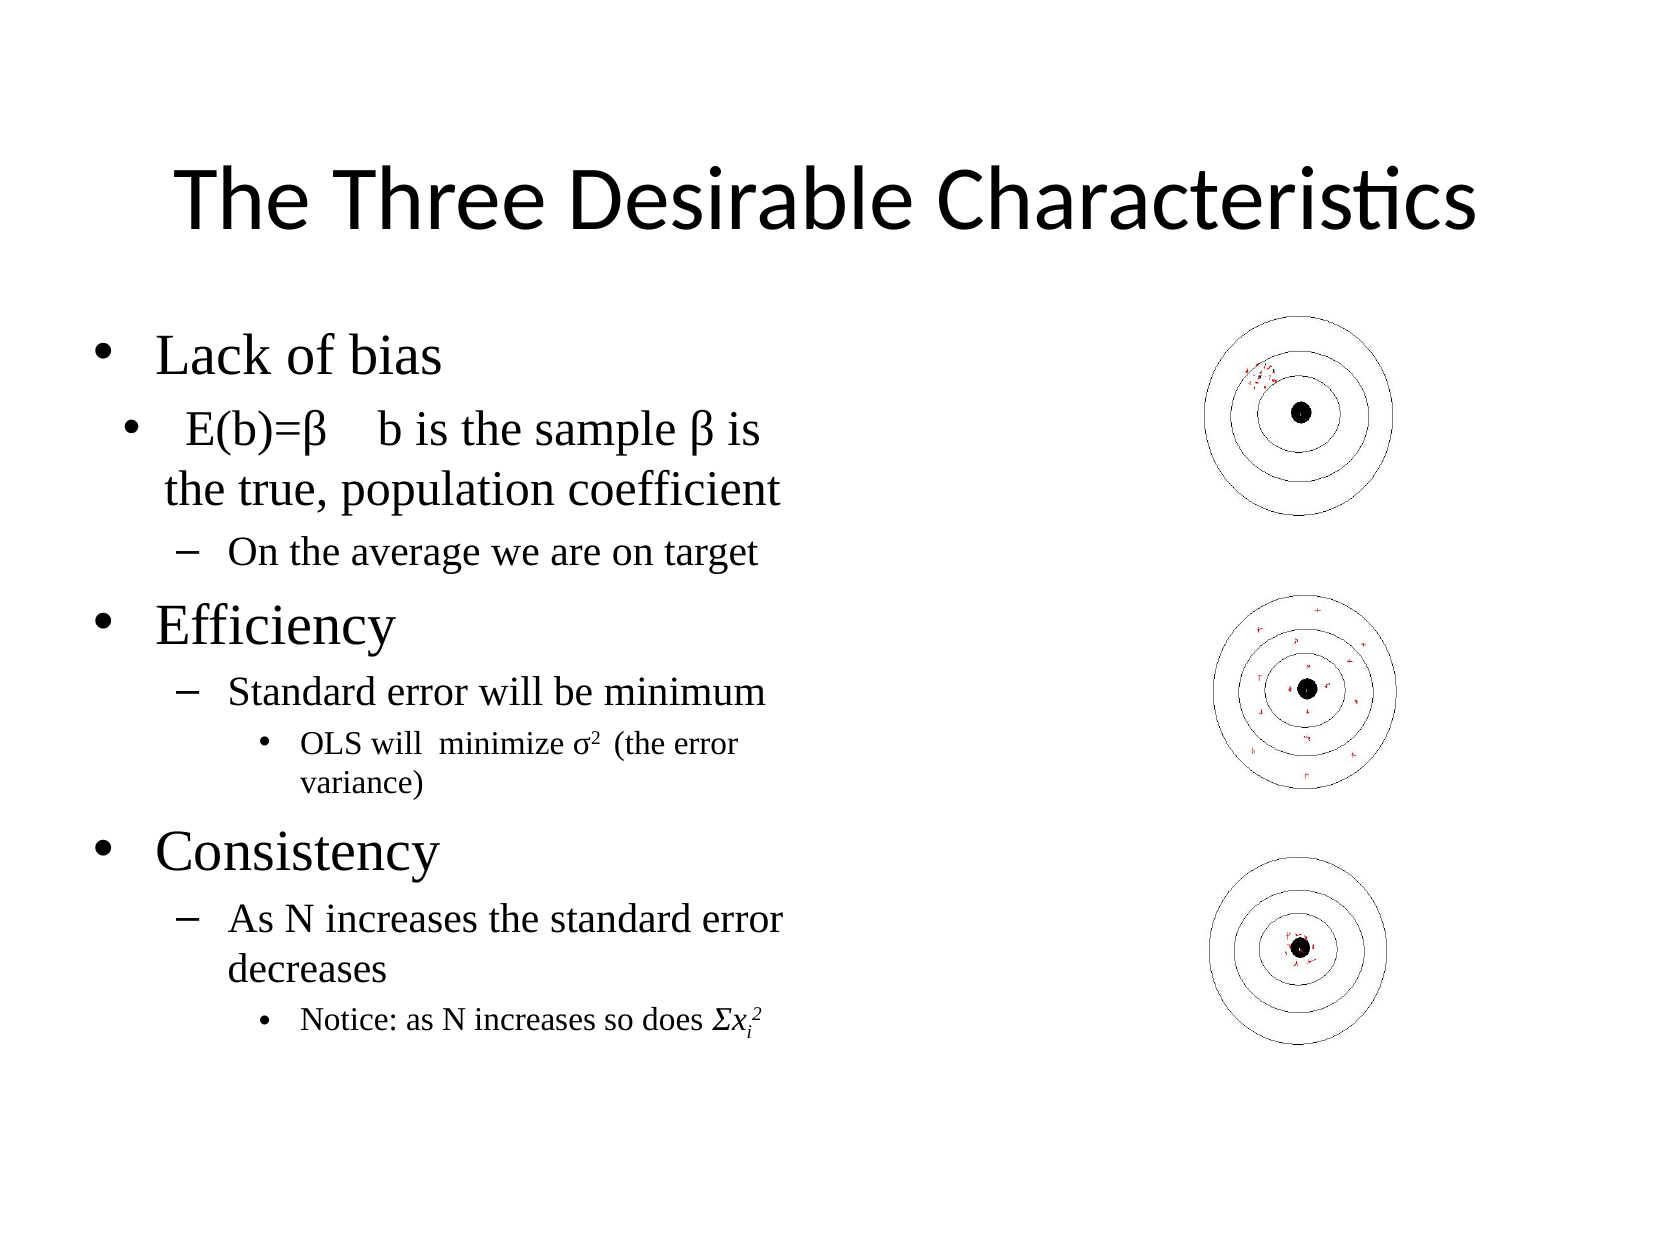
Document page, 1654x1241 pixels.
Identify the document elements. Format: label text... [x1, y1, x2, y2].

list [1060, 313, 1516, 567]
picture [1074, 853, 1503, 1092]
picture [1074, 592, 1517, 838]
title The Three Desirable Characteristics [82, 68, 1571, 317]
list Lack of bias E(b)=β b is the sample β is the true, population coefficient On the average we are on target Efficiency Standard error will be minimum OLS will minimize σ2 (the error variance) Consistency As N increases the standard error decreases Notice: as N increases so does Σxi2 [76, 307, 808, 1052]
